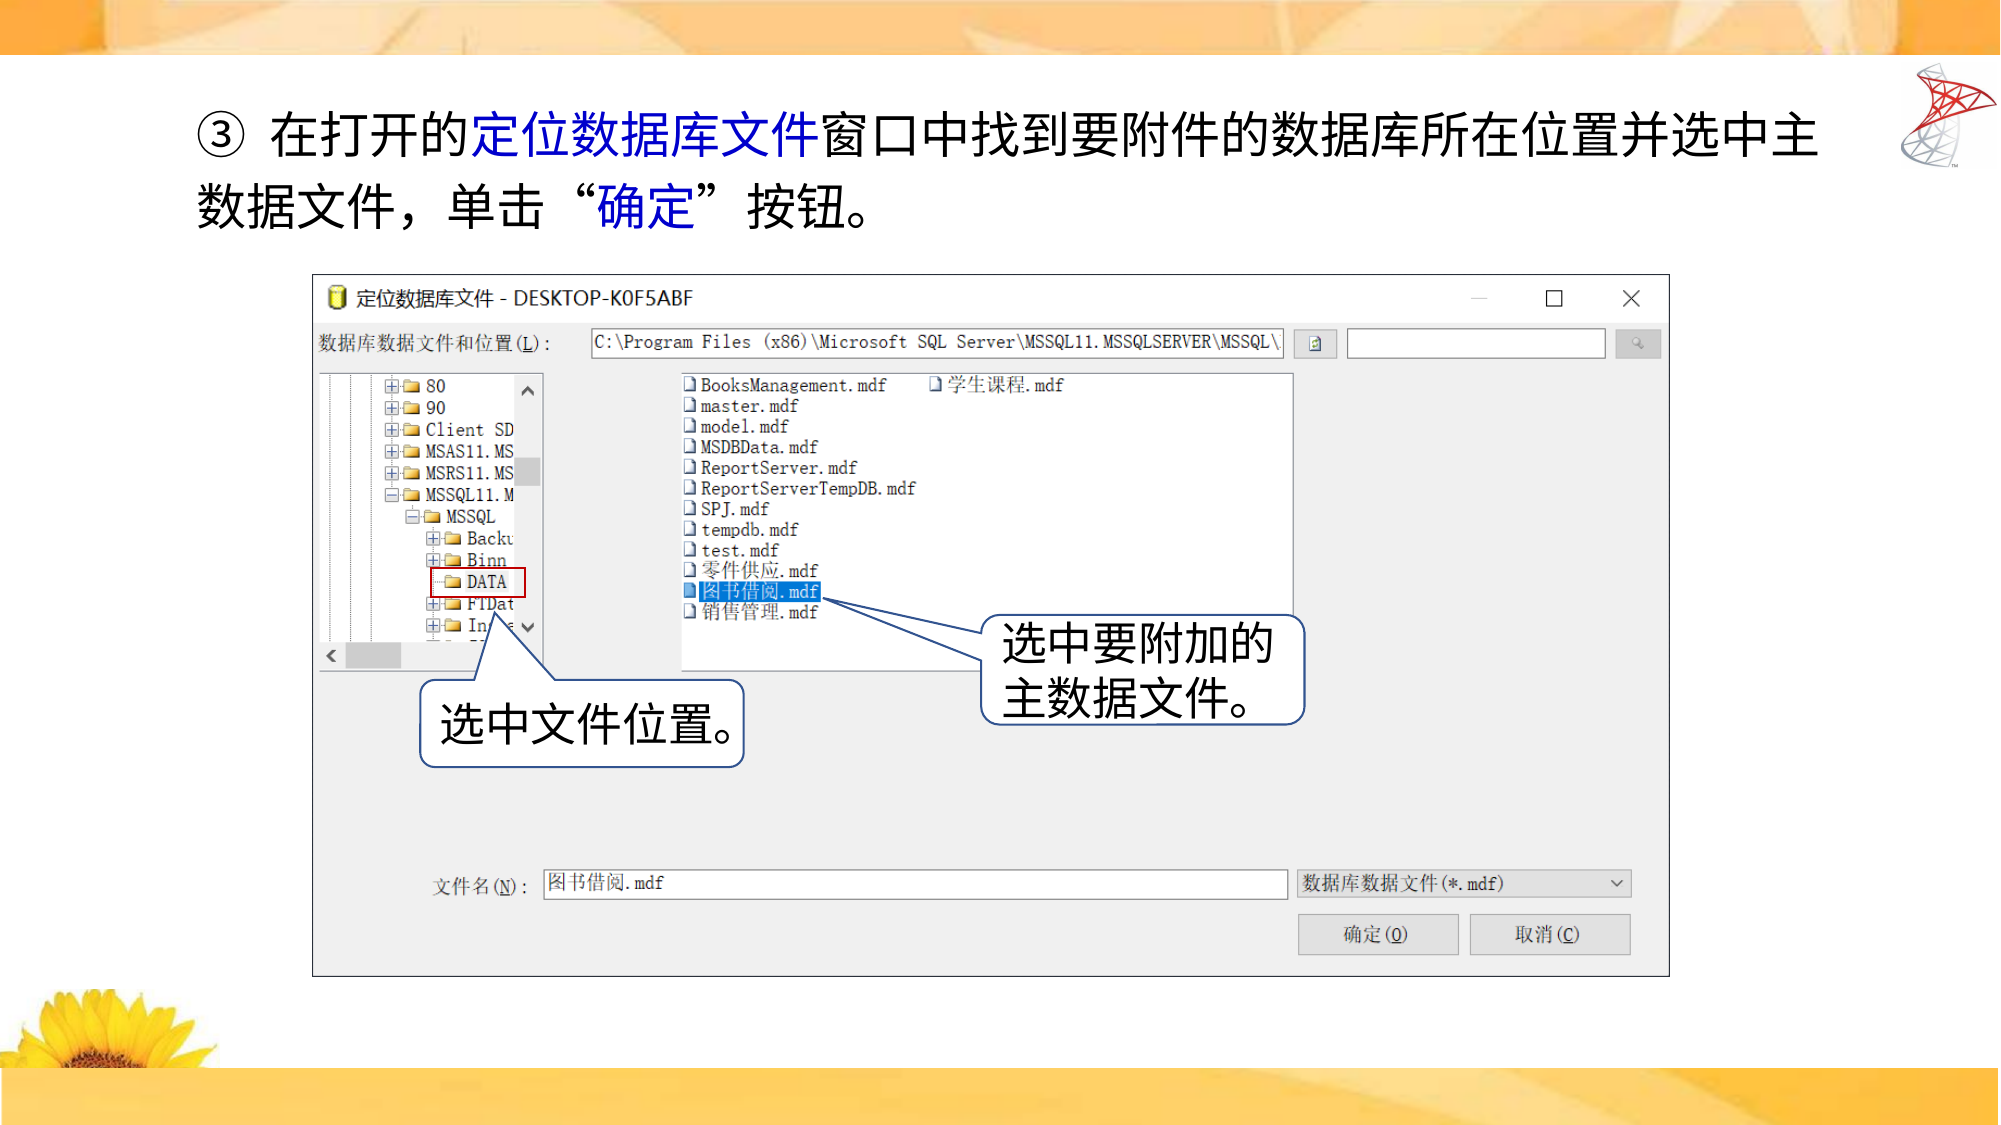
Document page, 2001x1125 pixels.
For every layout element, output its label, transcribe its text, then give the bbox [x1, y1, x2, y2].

picture [312, 273, 1670, 977]
picture [1901, 62, 1997, 169]
picture [0, 0, 2001, 55]
picture [0, 989, 1998, 1125]
list ③ 在打开的定位数据库文件窗口中找到要附件的数据库所在位置并选中主数据文件，单击“确定”按钮。 [106, 83, 1836, 274]
